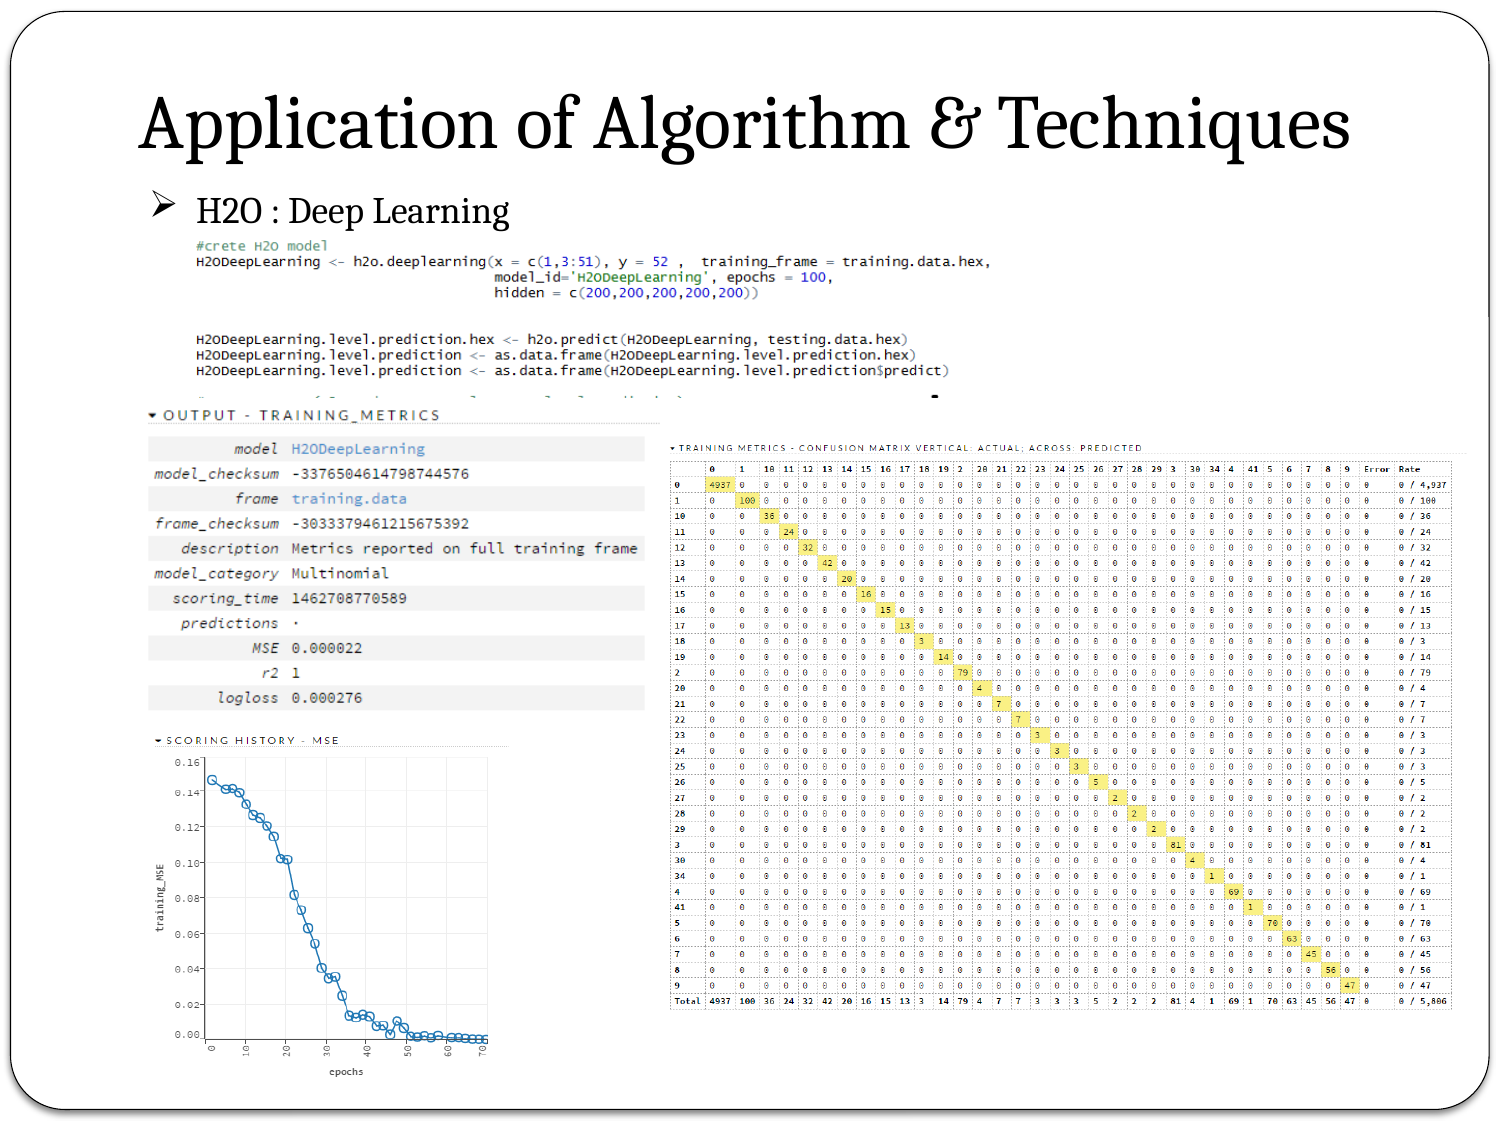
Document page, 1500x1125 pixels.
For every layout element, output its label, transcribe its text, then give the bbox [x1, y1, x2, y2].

picture [136, 235, 1468, 1088]
title Application of Algorithm & Techniques [123, 42, 1399, 179]
text_box H2O : Deep Learning [134, 178, 526, 239]
